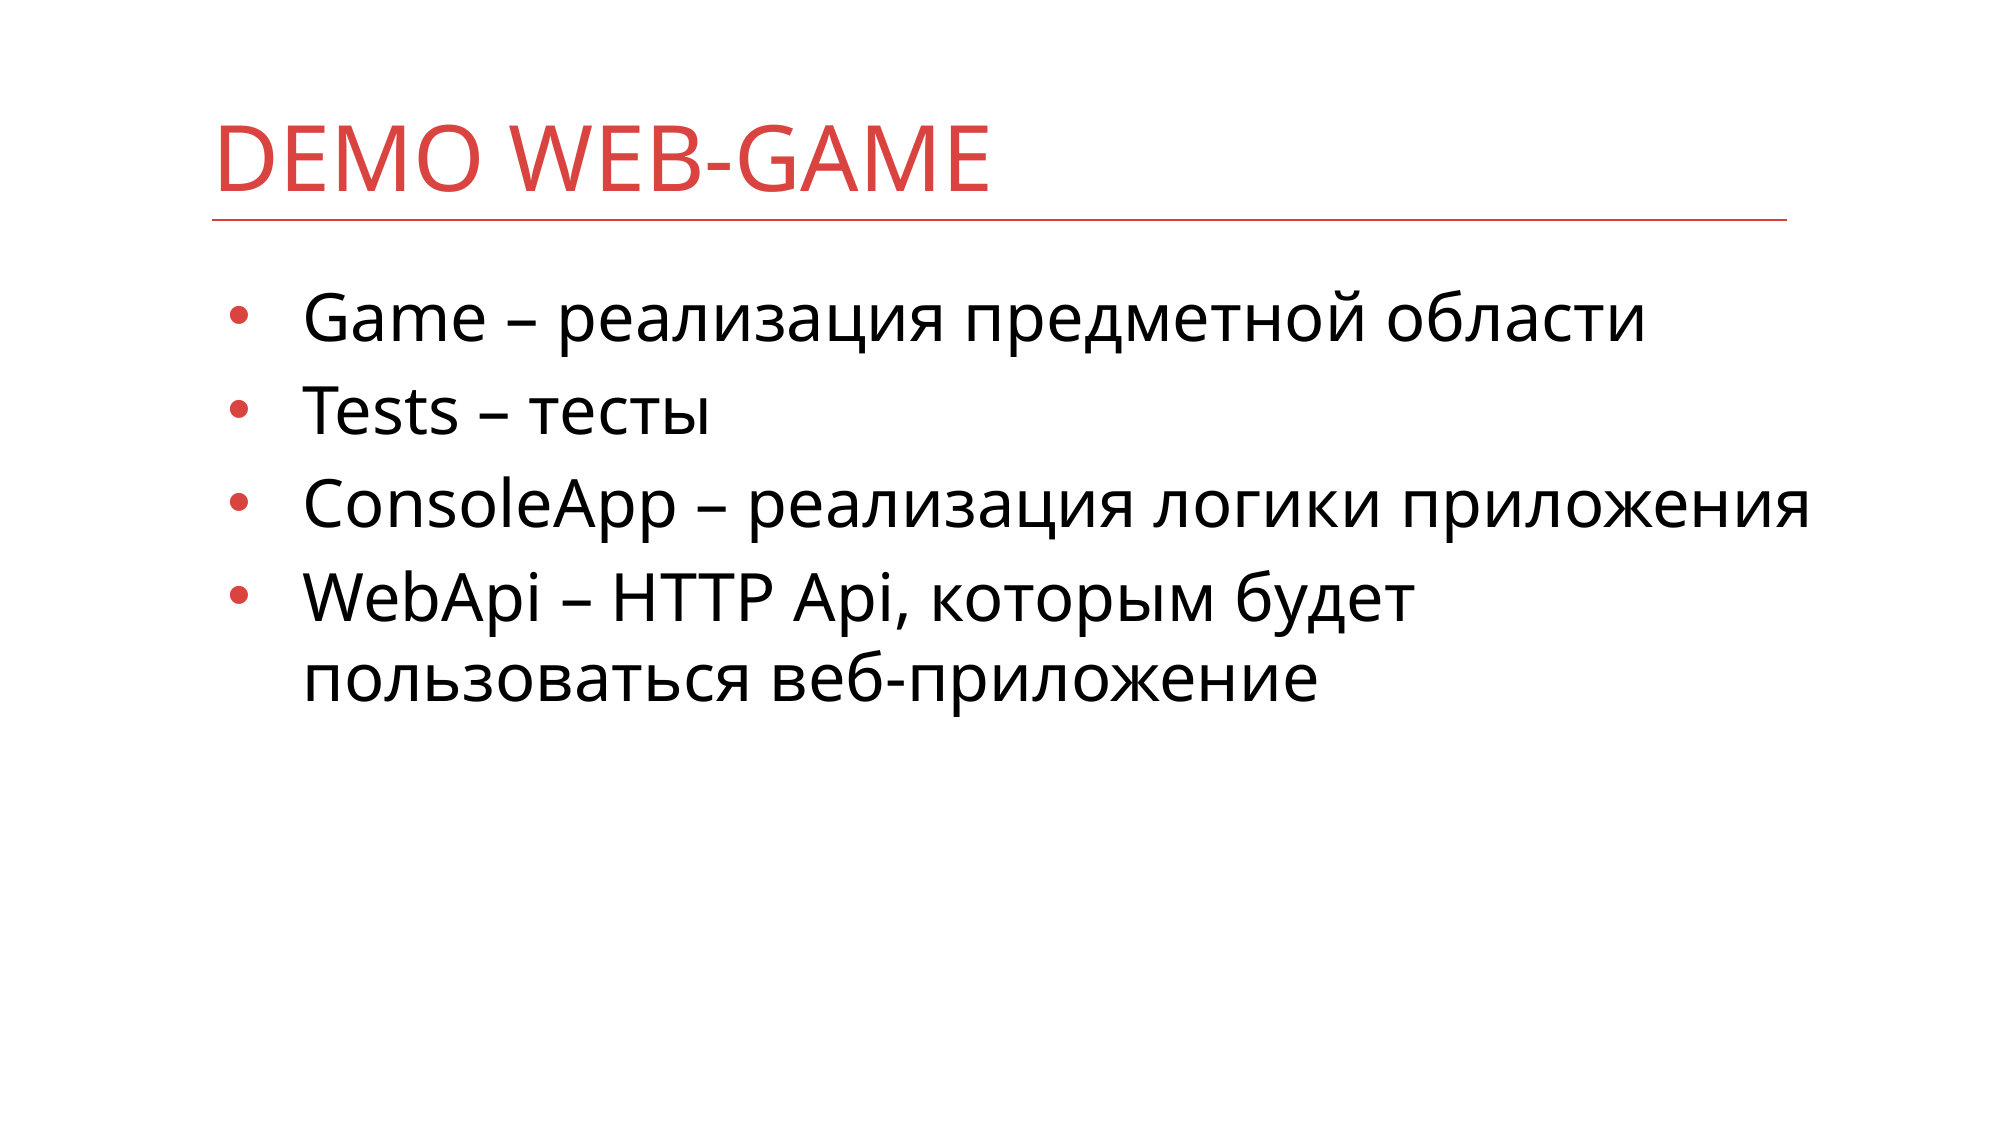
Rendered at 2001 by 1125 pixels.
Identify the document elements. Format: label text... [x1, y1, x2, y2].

list Game – реализация предметной области Tests – тесты ConsoleApp – реализация логики приложения WebApi – HTTP Api, которым будет пользоваться веб-приложение [212, 267, 1886, 1035]
title Demo web-game [212, 90, 1788, 220]
